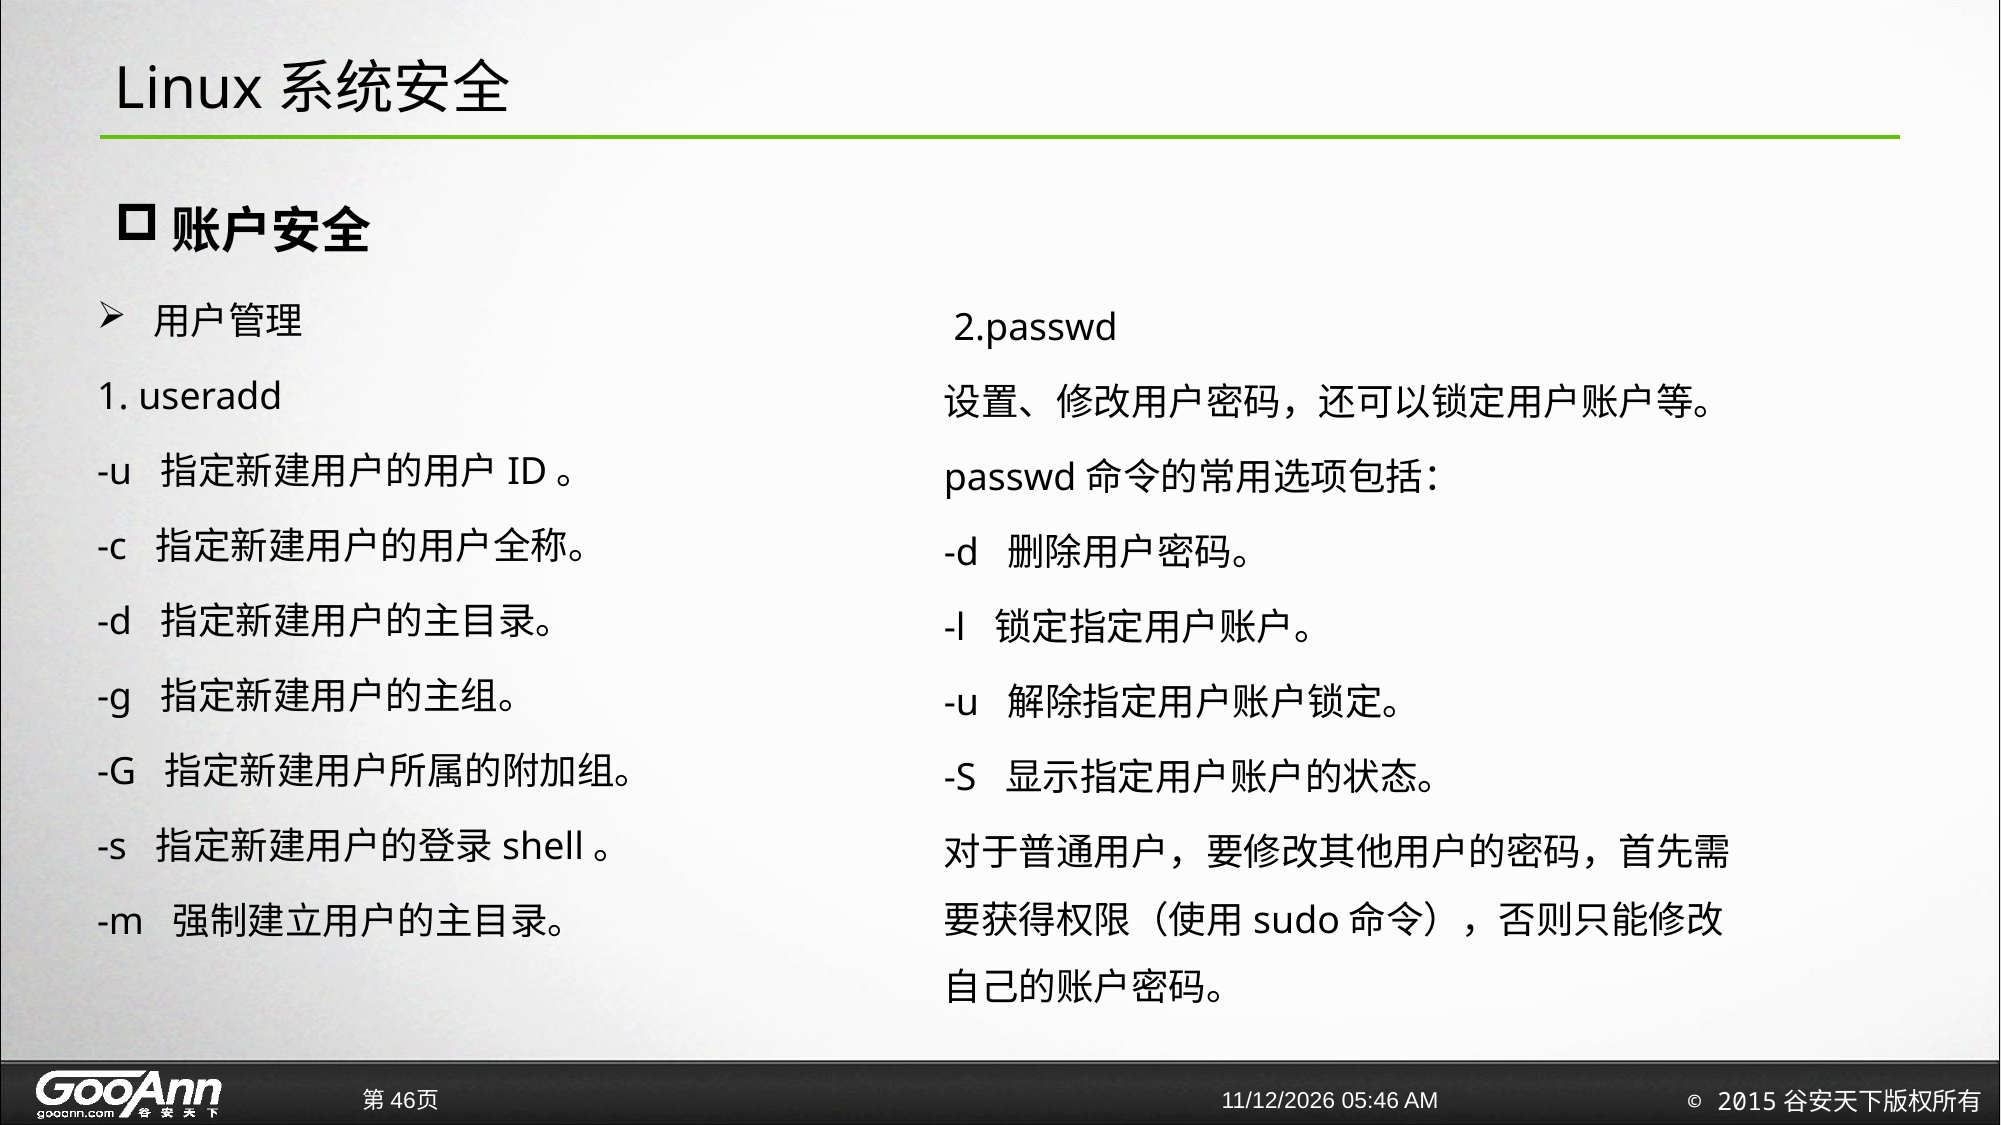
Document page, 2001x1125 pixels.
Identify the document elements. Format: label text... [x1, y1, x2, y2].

picture [0, 0, 2001, 1125]
list 用户管理 1. useradd -u 指定新建用户的用户ID。 -c 指定新建用户的用户全称。 -d 指定新建用户的主目录。 -g 指定新建用户的主组。 -G 指定新建用户所属的附加组。 -s 指定新建用户的登录shell。 -m 强制建立用户的主目录。 [82, 267, 717, 1035]
title Linux系统安全 [99, 45, 1900, 126]
text_box 账户安全 [99, 160, 1900, 279]
text_box 2.passwd 设置、修改用户密码，还可以锁定用户账户等。 passwd命令的常用选项包括： -d 删除用户密码。 -l 锁定指定用户账户。 -u 解除指定用户账户锁定。 -S 显示指定用户账户的状态。 对于普通用户，要修改其他用户的密码，首先需要获得权限（使用sudo命令），否则只能修改自己的账户密码。 [929, 273, 1768, 1041]
